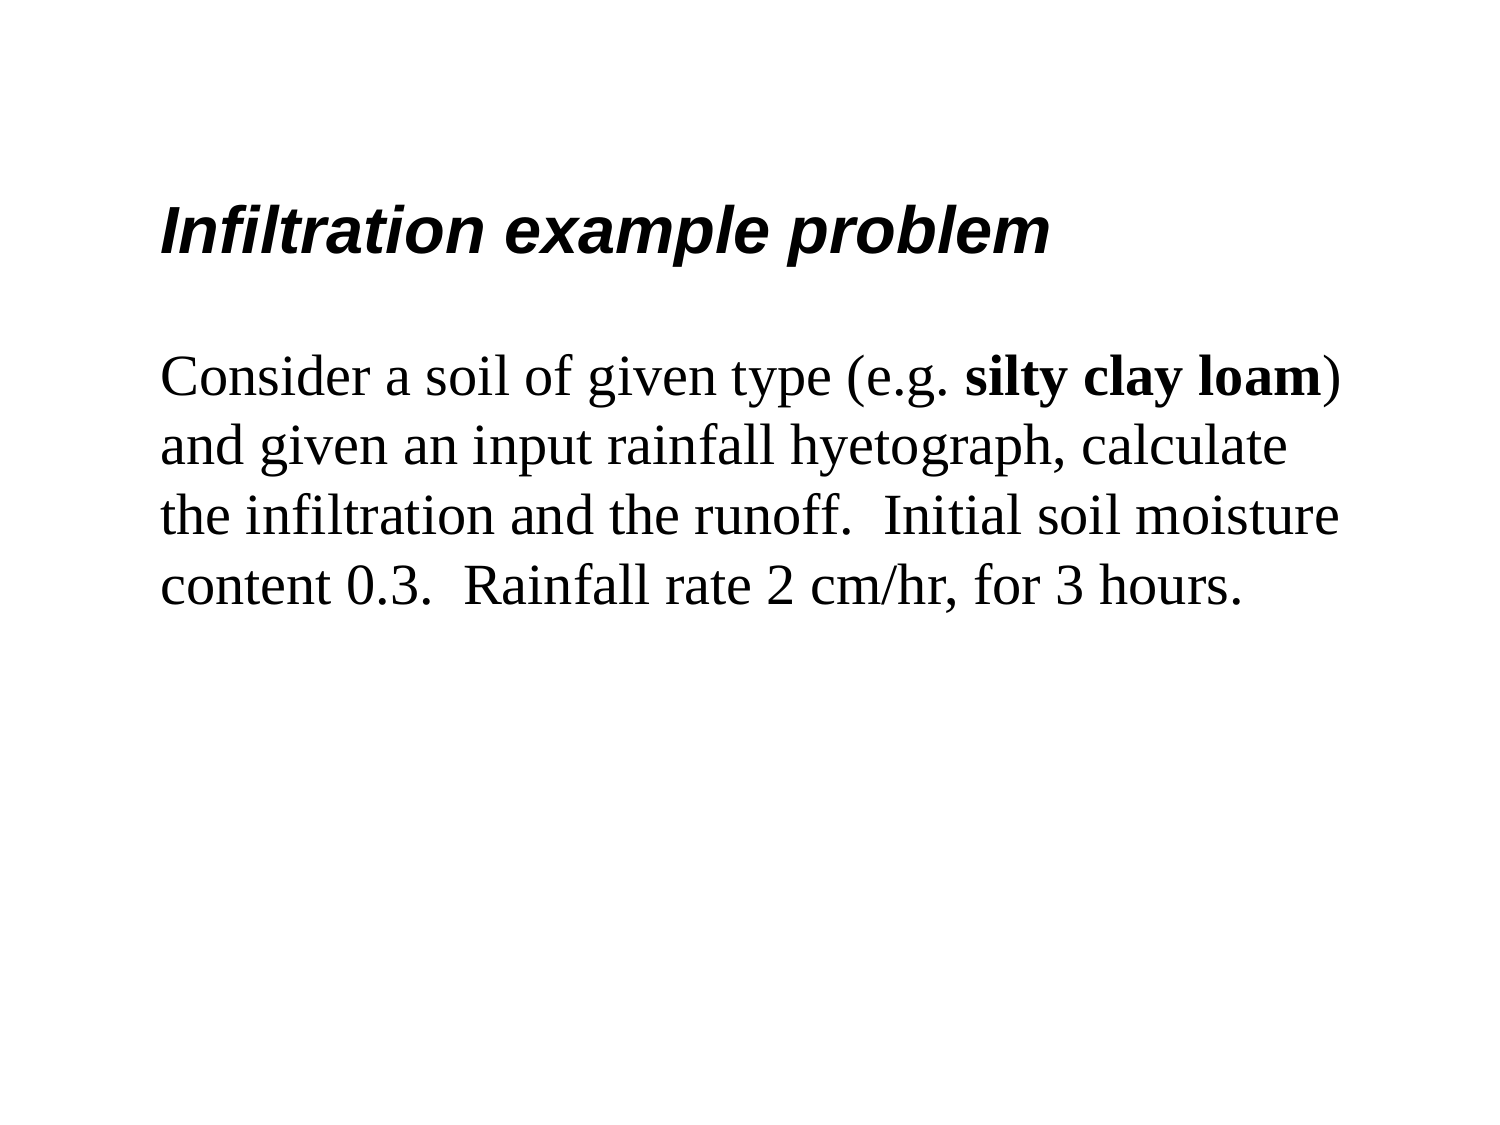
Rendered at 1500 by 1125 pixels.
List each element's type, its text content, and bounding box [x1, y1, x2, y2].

text_box Infiltration example problem Consider a soil of given type (e.g. silty clay loam) and given an input rainfall hyetograph, calculate the infiltration and the runoff. Initial soil moisture content 0.3. Rainfall rate 2 cm/hr, for 3 hours. [145, 179, 1388, 694]
